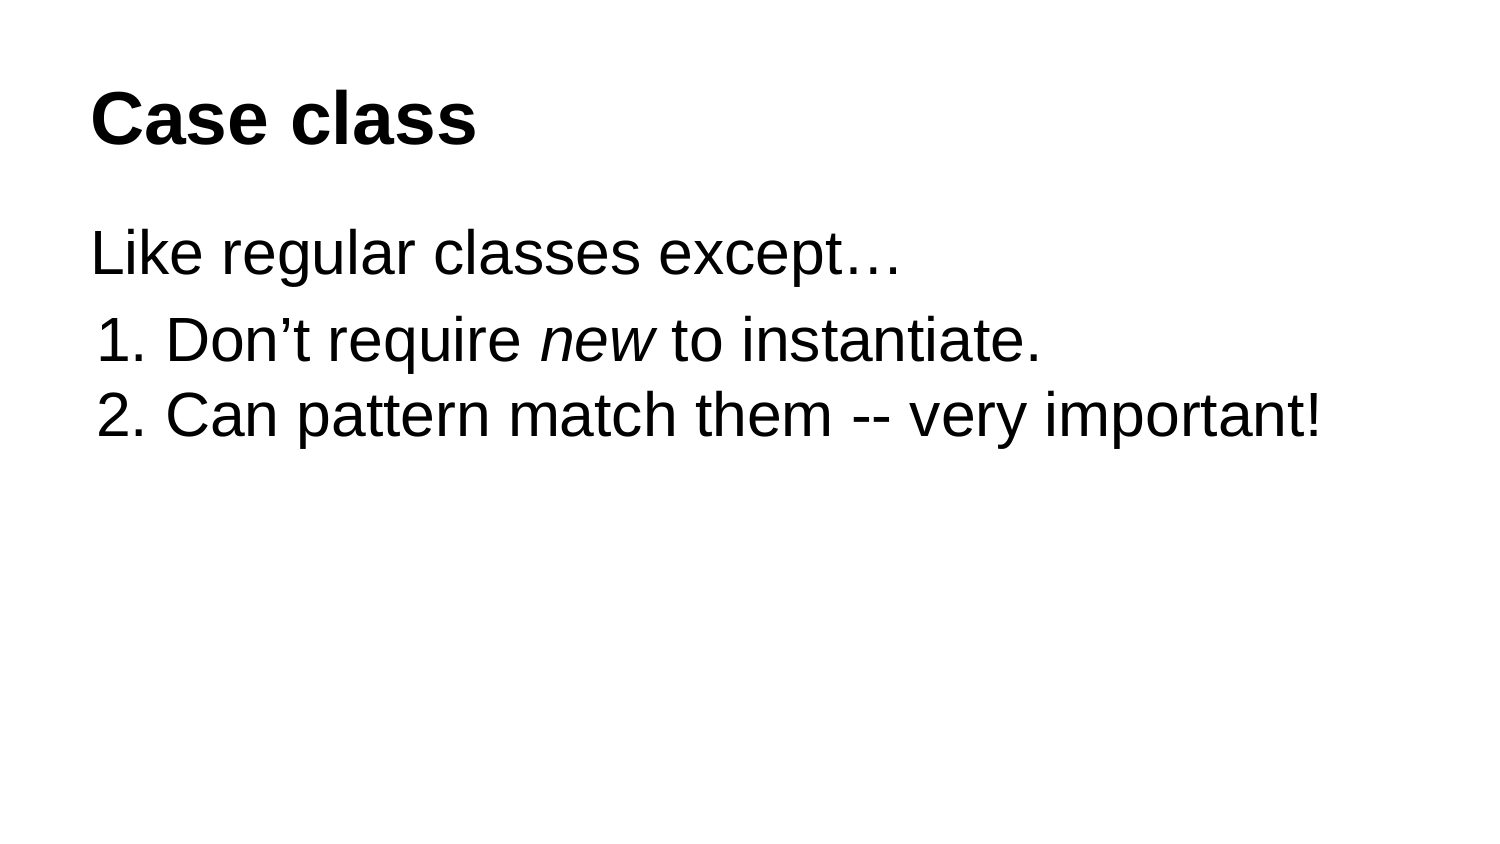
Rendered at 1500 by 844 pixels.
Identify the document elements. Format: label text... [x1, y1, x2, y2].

list Like regular classes except… Don’t require new to instantiate. Can pattern match them -- very important! [75, 196, 1425, 808]
title Case class [75, 33, 1425, 175]
